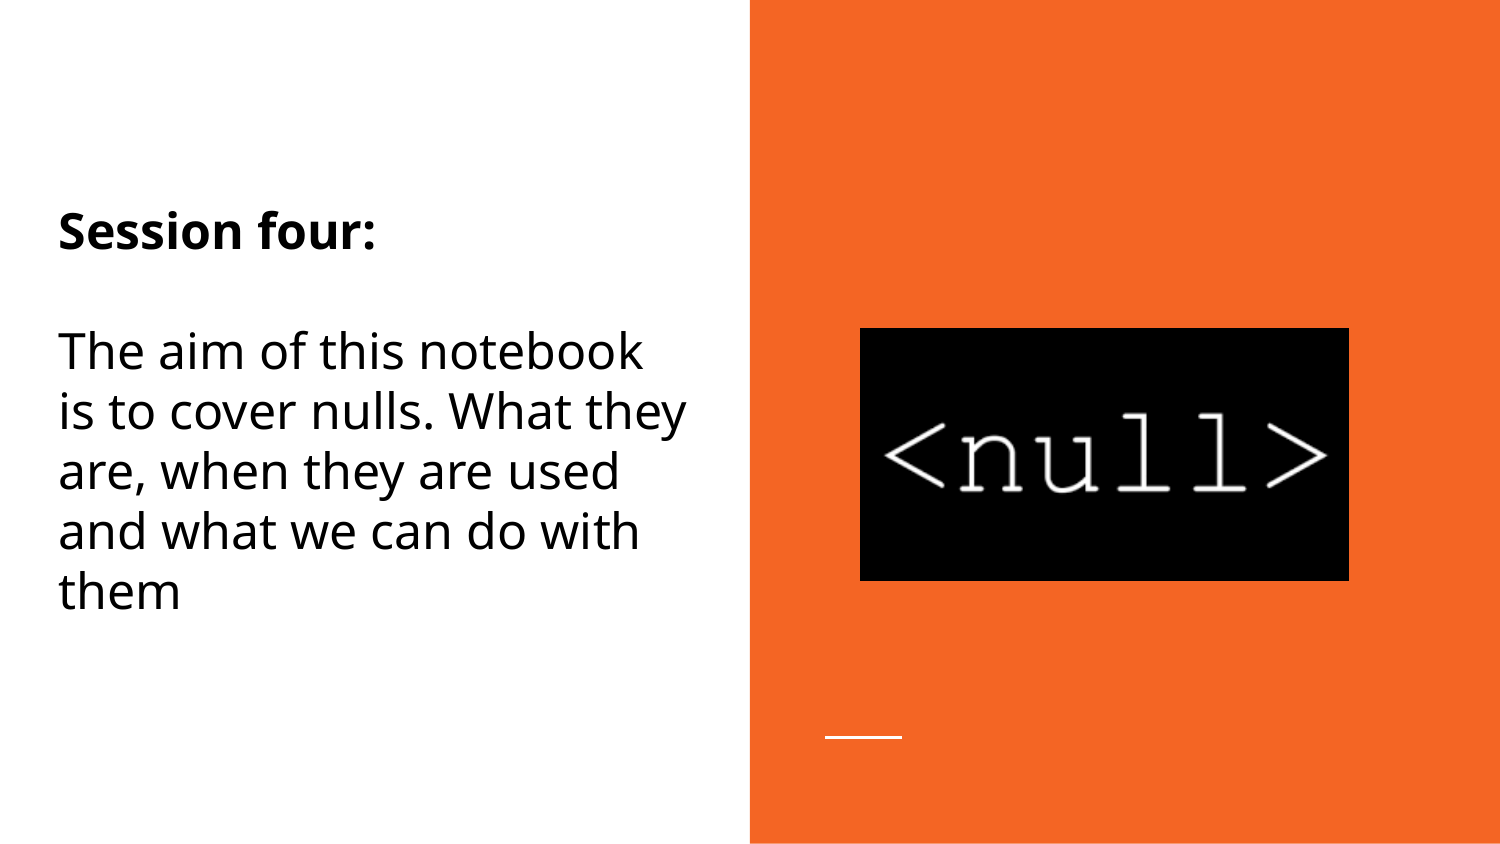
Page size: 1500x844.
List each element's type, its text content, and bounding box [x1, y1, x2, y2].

picture [860, 328, 1349, 581]
title Session four: The aim of this notebook is to cover nulls. What they are, when they are used and what we can do with them [43, 193, 708, 626]
